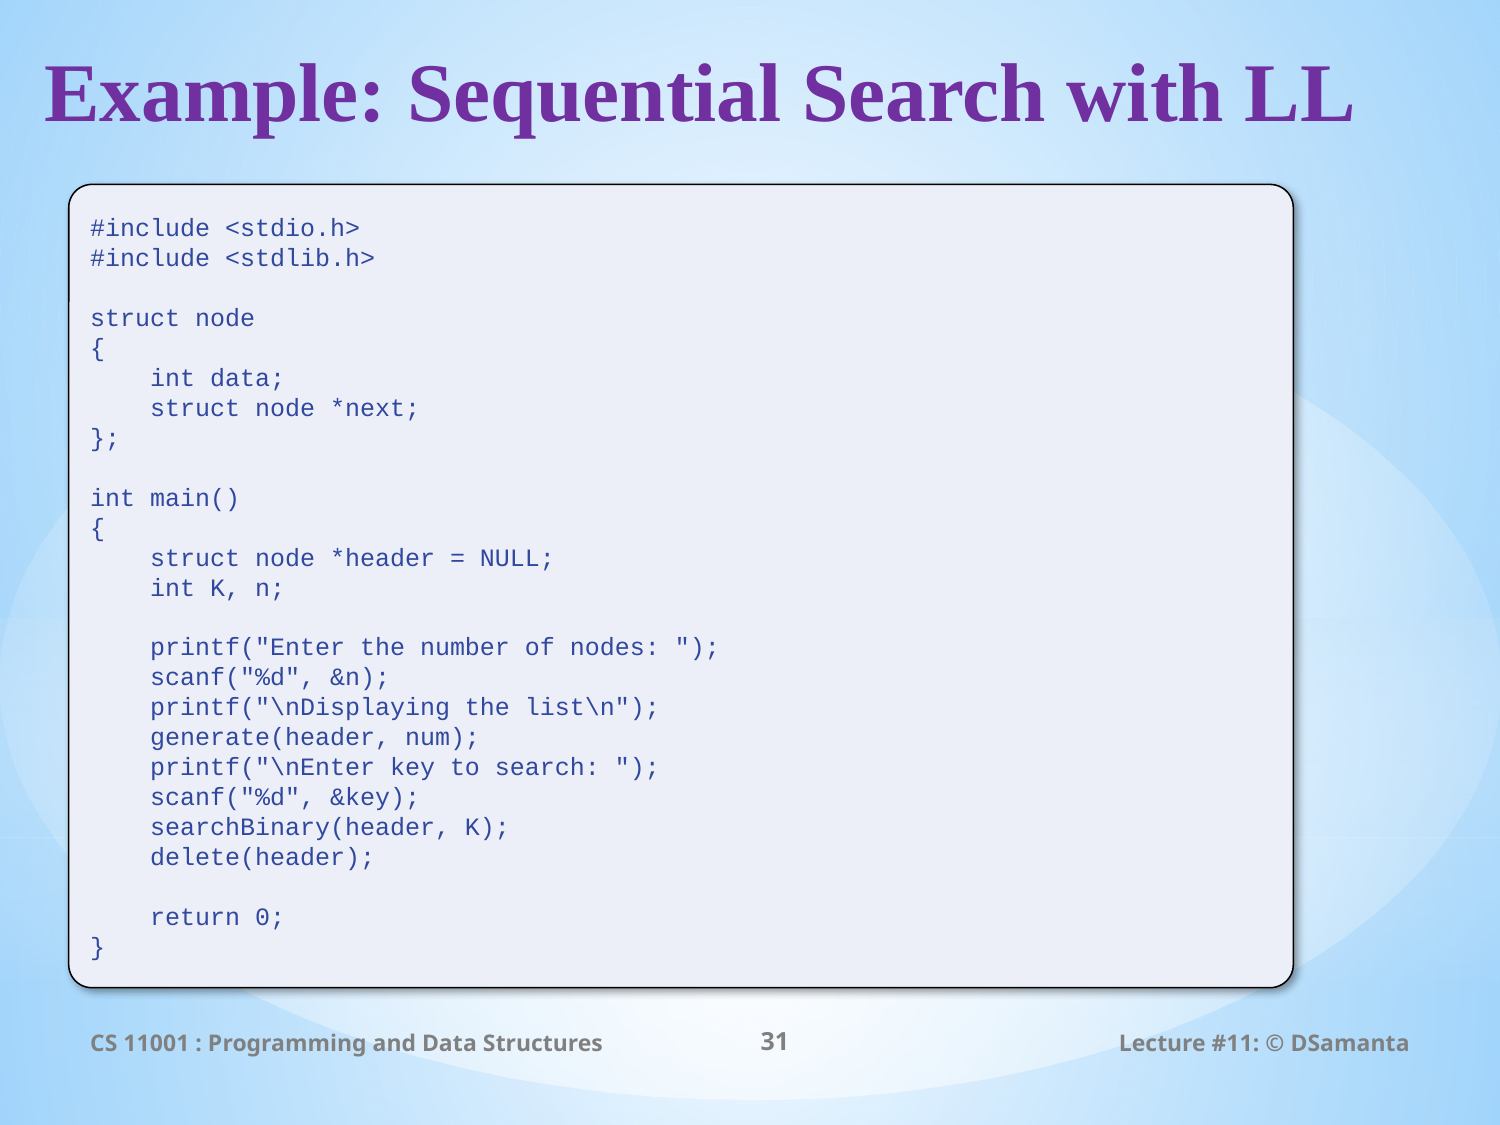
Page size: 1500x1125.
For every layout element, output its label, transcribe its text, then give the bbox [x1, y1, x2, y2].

slide_number 31 [624, 1012, 925, 1073]
title Example: Sequential Search with LL [29, 30, 1459, 219]
footer CS 11001 : Programming and Data Structures [75, 1012, 624, 1073]
slide_number Lecture #11: © DSamanta [1012, 1012, 1425, 1073]
text_box #include <stdio.h> #include <stdlib.h> struct node { int data; struct node *next; }; int main() { struct node *header = NULL; int K, n; printf("Enter the number of nodes: "); scanf("%d", &n); printf("\nDisplaying the list\n"); generate(header, num); printf("\nEnter key to search: "); scanf("%d", &key); searchBinary(header, K); delete(header); return 0; } [67, 183, 1295, 989]
